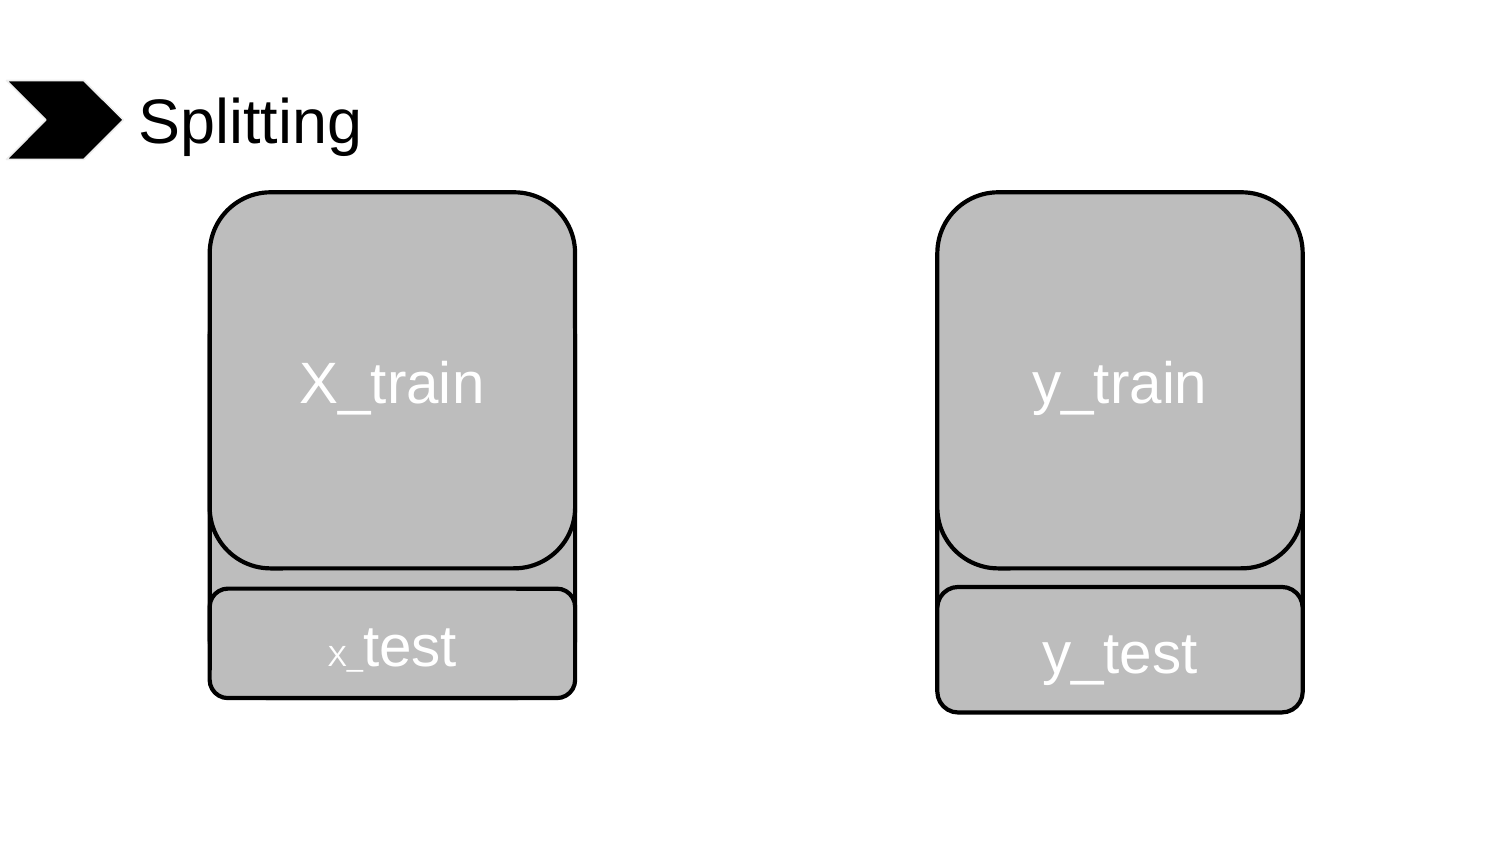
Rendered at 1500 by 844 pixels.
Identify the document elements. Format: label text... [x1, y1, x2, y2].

text_box [6, 80, 124, 160]
title Splitting [123, 65, 1449, 160]
text_box X_train [207, 190, 578, 571]
text_box y_train [935, 190, 1305, 571]
text_box y [935, 518, 1305, 601]
text_box X_test [207, 586, 578, 701]
text_box y_test [935, 584, 1305, 715]
text_box X [207, 513, 578, 604]
